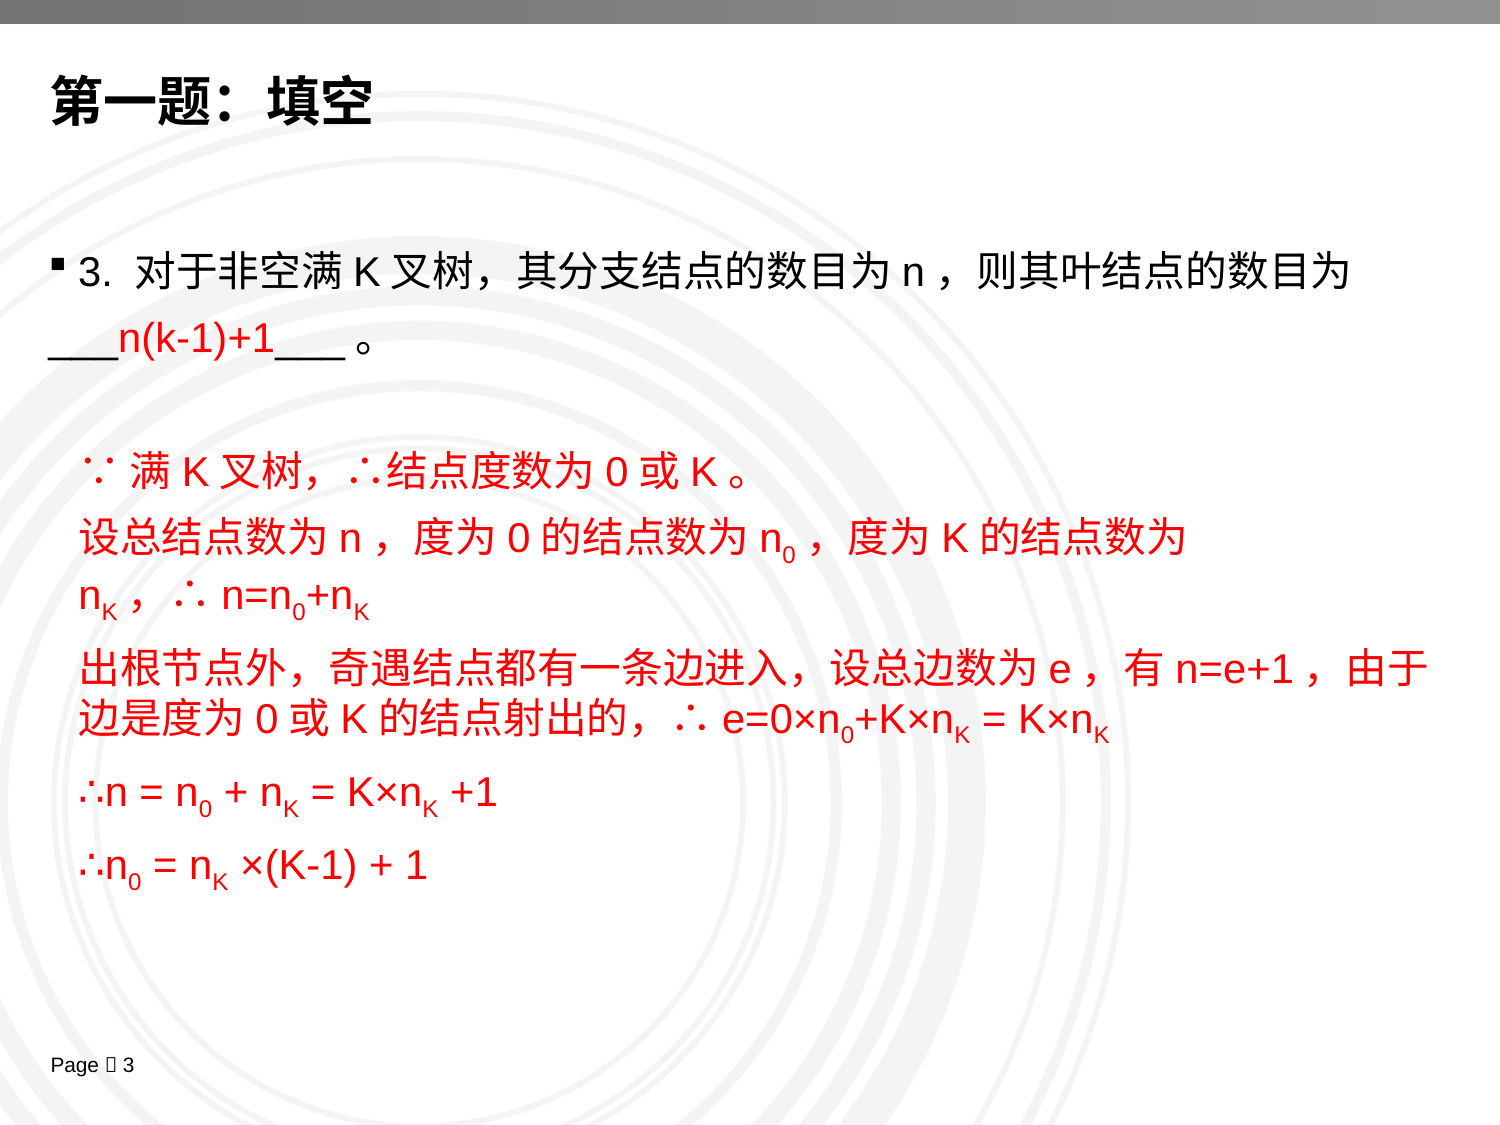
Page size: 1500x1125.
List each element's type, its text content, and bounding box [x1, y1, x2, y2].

picture [0, 0, 1500, 1125]
list 3. 对于非空满K叉树，其分支结点的数目为n，则其叶结点的数目为 ___n(k-1)+1___。 ∵满K叉树，∴结点度数为0或K。 设总结点数为n，度为0的结点数为n0，度为K的结点数为nK，∴n=n0+nK 出根节点外，奇遇结点都有一条边进入，设总边数为e，有n=e+1，由于边是度为0或K的结点射出的，∴e=0×n0+K×nK = K×nK ∴n = n0 + nK = K×nK +1 ∴n0 = nK ×(K-1) + 1 [48, 244, 1447, 952]
title 第一题：填空 [49, 67, 1447, 174]
